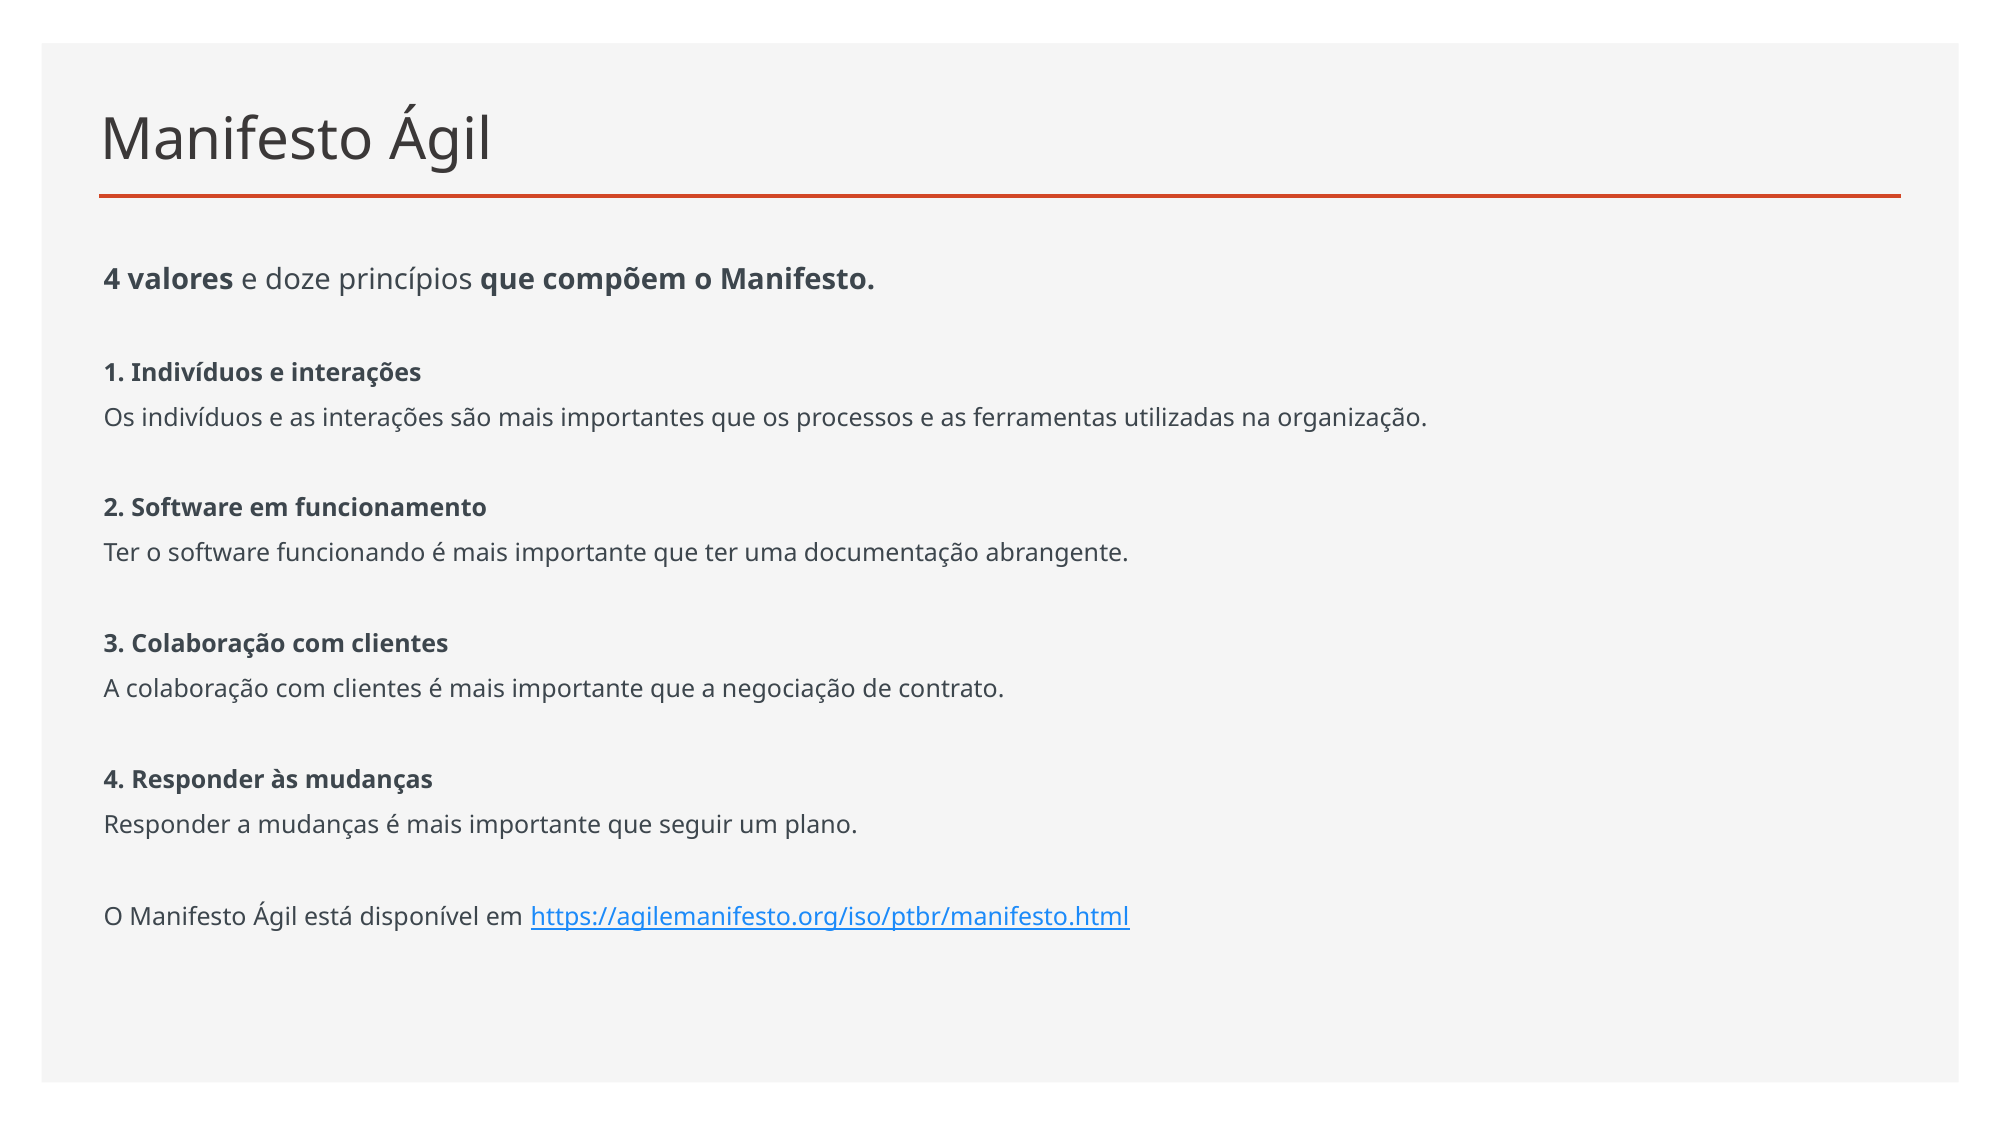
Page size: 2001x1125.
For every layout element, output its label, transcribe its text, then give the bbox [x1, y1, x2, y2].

title Manifesto Ágil [85, 73, 1214, 179]
list 4 valores e doze princípios que compõem o Manifesto. 1. Indivíduos e interações Os indivíduos e as interações são mais importantes que os processos e as ferramentas utilizadas na organização. 2. Software em funcionamento Ter o software funcionando é mais importante que ter uma documentação abrangente. 3. Colaboração com clientes A colaboração com clientes é mais importante que a negociação de contrato. 4. Responder às mudanças Responder a mudanças é mais importante que seguir um plano. O Manifesto Ágil está disponível em https://agilemanifesto.org/iso/ptbr/manifesto.html [88, 235, 1914, 1052]
